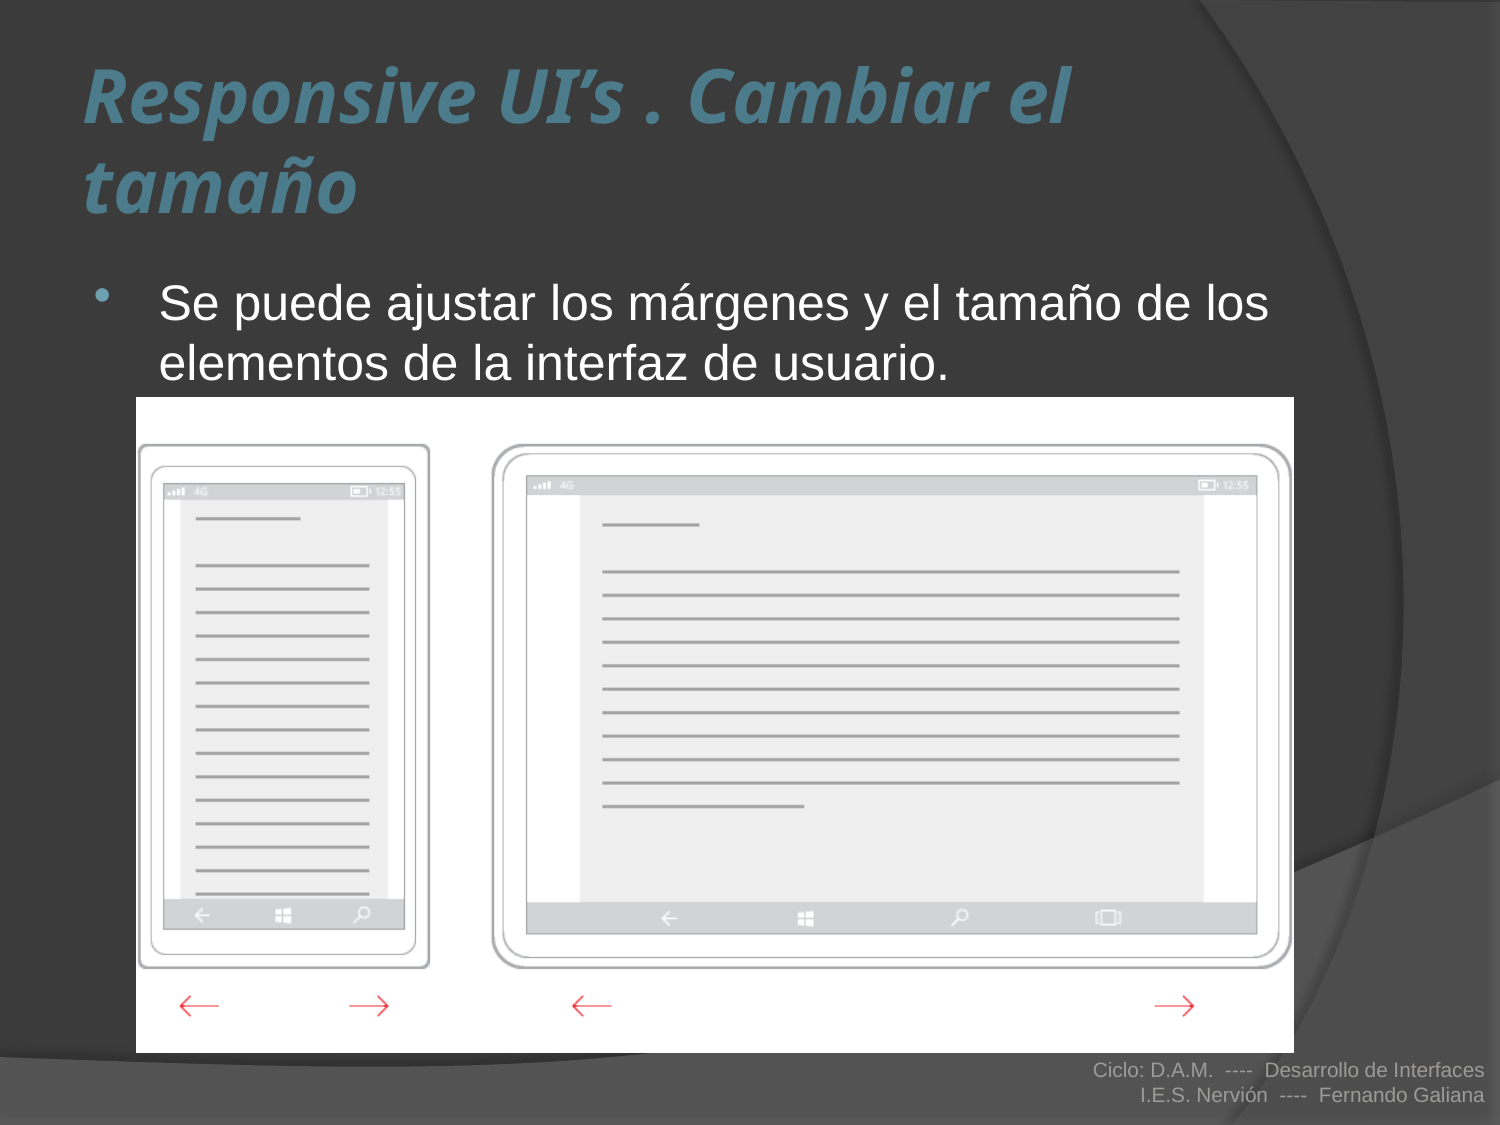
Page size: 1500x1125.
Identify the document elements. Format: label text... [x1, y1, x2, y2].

picture [135, 396, 1294, 1054]
title Responsive UI’s . Cambiar el tamaño [75, 45, 1300, 233]
text_box Ciclo: D.A.M. ---- Desarrollo de Interfaces I.E.S. Nervión ---- Fernando Galiana [1009, 1046, 1485, 1107]
list Se puede ajustar los márgenes y el tamaño de los elementos de la interfaz de usuario. [75, 262, 1300, 1005]
